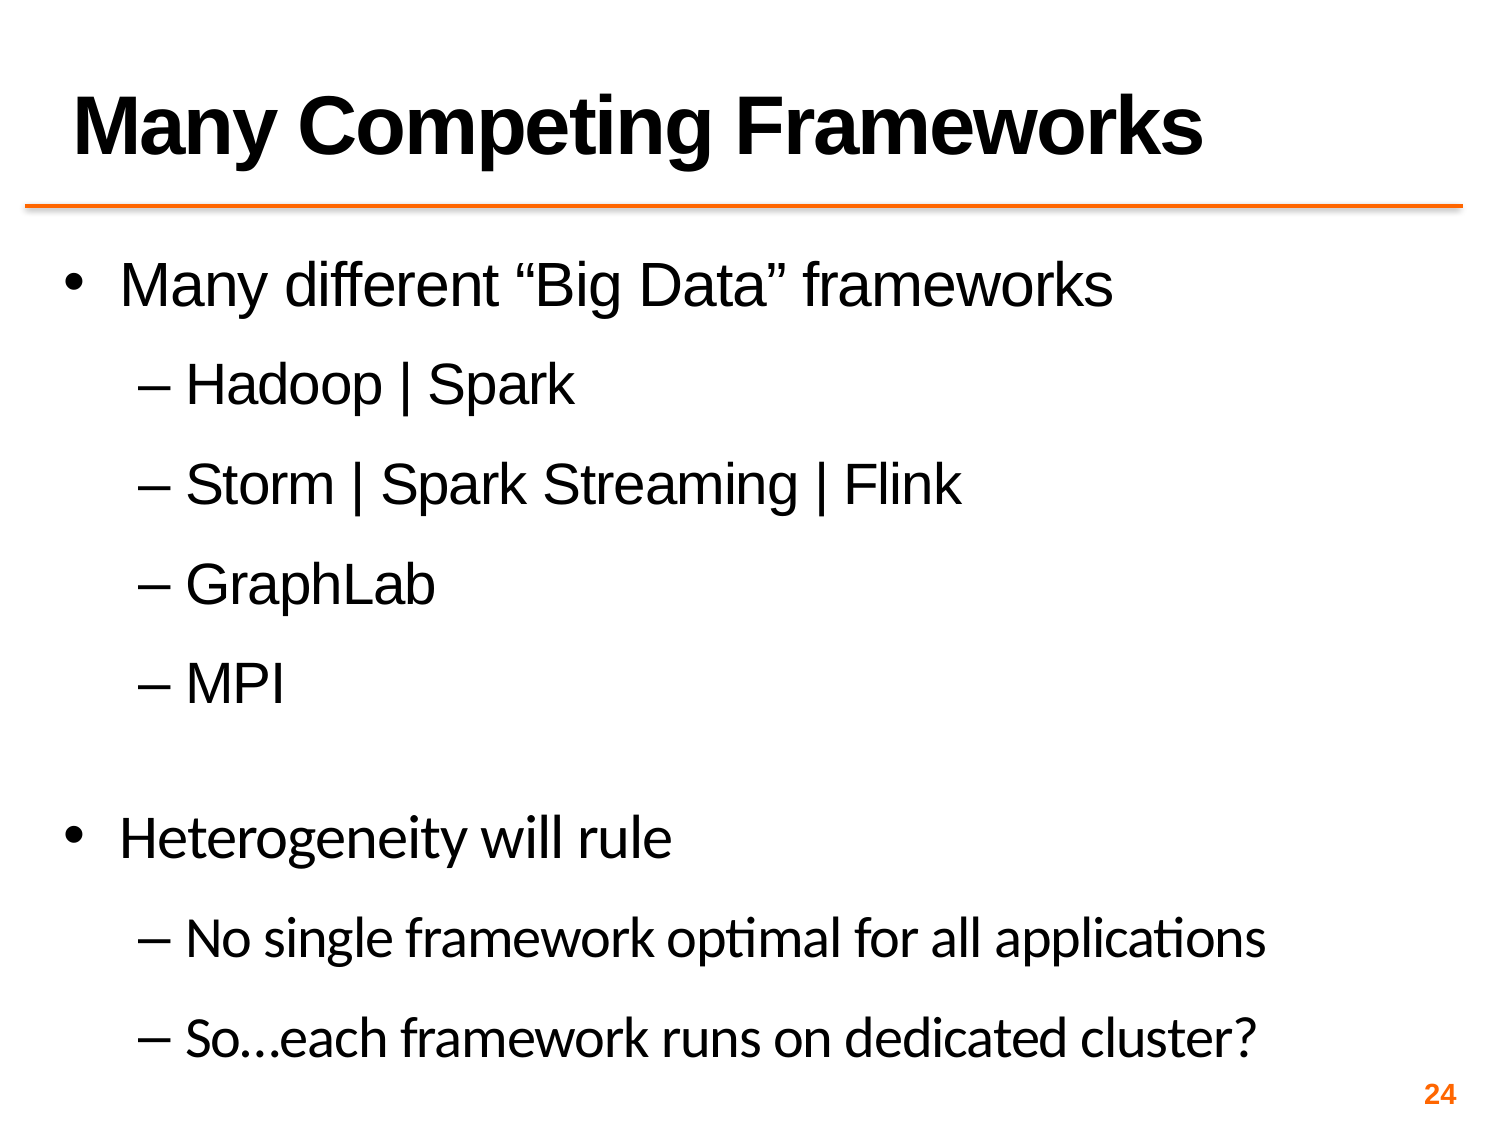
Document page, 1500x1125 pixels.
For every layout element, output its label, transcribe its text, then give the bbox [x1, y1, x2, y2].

slide_number 24 [1112, 1074, 1463, 1110]
list Many different “Big Data” frameworks Hadoop | Spark Storm | Spark Streaming | Flink GraphLab MPI Heterogeneity will rule No single framework optimal for all applications So…each framework runs on dedicated cluster? [57, 237, 1463, 1111]
title Many Competing Frameworks [57, 2, 1463, 178]
